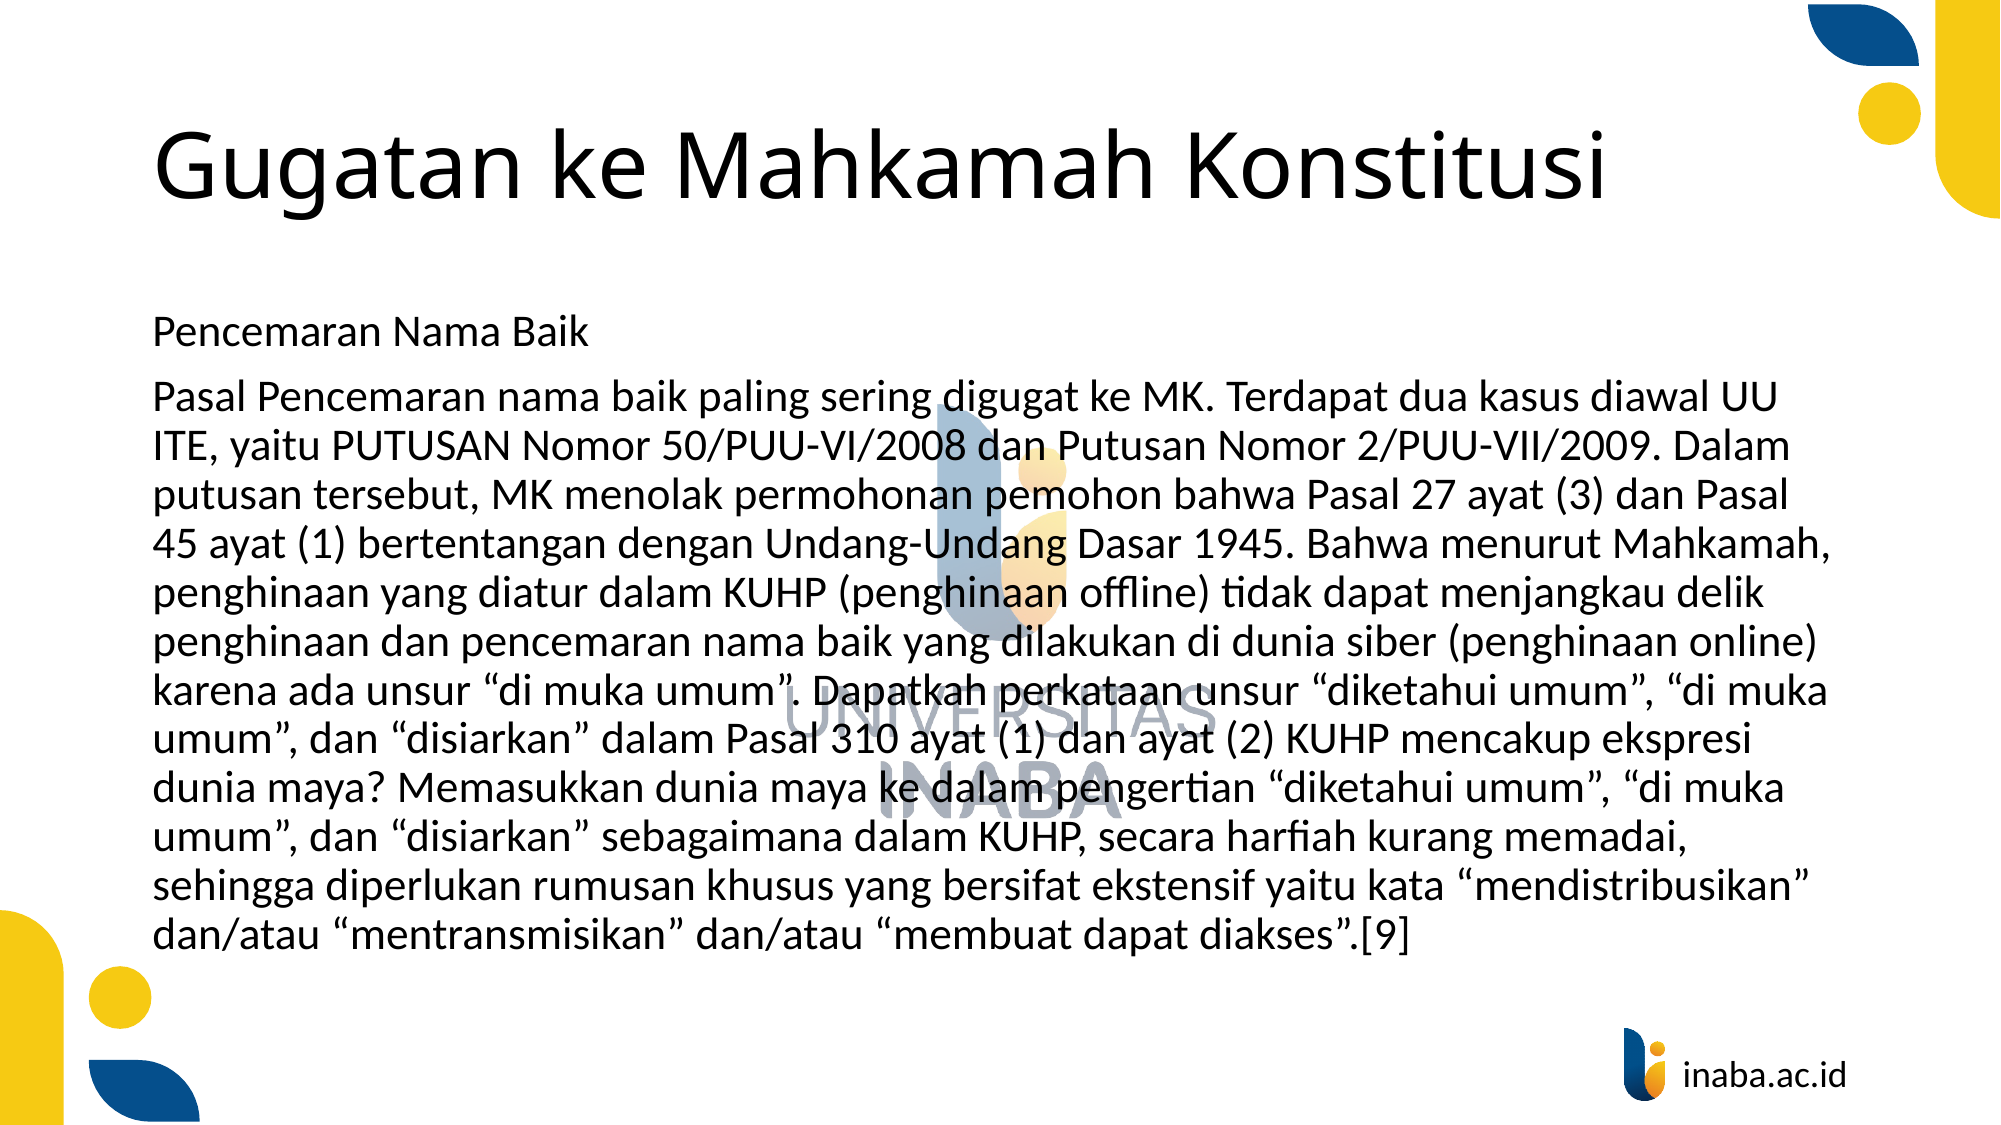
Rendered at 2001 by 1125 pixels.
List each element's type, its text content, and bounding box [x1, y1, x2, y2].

title Gugatan ke Mahkamah Konstitusi [137, 59, 1863, 278]
picture [1624, 1028, 1665, 1101]
list Pencemaran Nama Baik Pasal Pencemaran nama baik paling sering digugat ke MK. Terdapat dua kasus diawal UU ITE, yaitu PUTUSAN Nomor 50/PUU-VI/2008 dan Putusan Nomor 2/PUU-VII/2009. Dalam putusan tersebut, MK menolak permohonan pemohon bahwa Pasal 27 ayat (3) dan Pasal 45 ayat (1) bertentangan dengan Undang-Undang Dasar 1945. Bahwa menurut Mahkamah, penghinaan yang diatur dalam KUHP (penghinaan offline) tidak dapat menjangkau delik penghinaan dan pencemaran nama baik yang dilakukan di dunia siber (penghinaan online) karena ada unsur “di muka umum”. Dapatkah perkataan unsur “diketahui umum”, “di muka umum”, dan “disiarkan” dalam Pasal 310 ayat (1) dan ayat (2) KUHP mencakup ekspresi dunia maya? Memasukkan dunia maya ke dalam pengertian “diketahui umum”, “di muka umum”, dan “disiarkan” sebagaimana dalam KUHP, secara harfiah kurang memadai, sehingga diperlukan rumusan khusus yang bersifat ekstensif yaitu kata “mendistribusikan” dan/atau “mentransmisikan” dan/atau “membuat dapat diakses”.[9] [137, 299, 1863, 1014]
